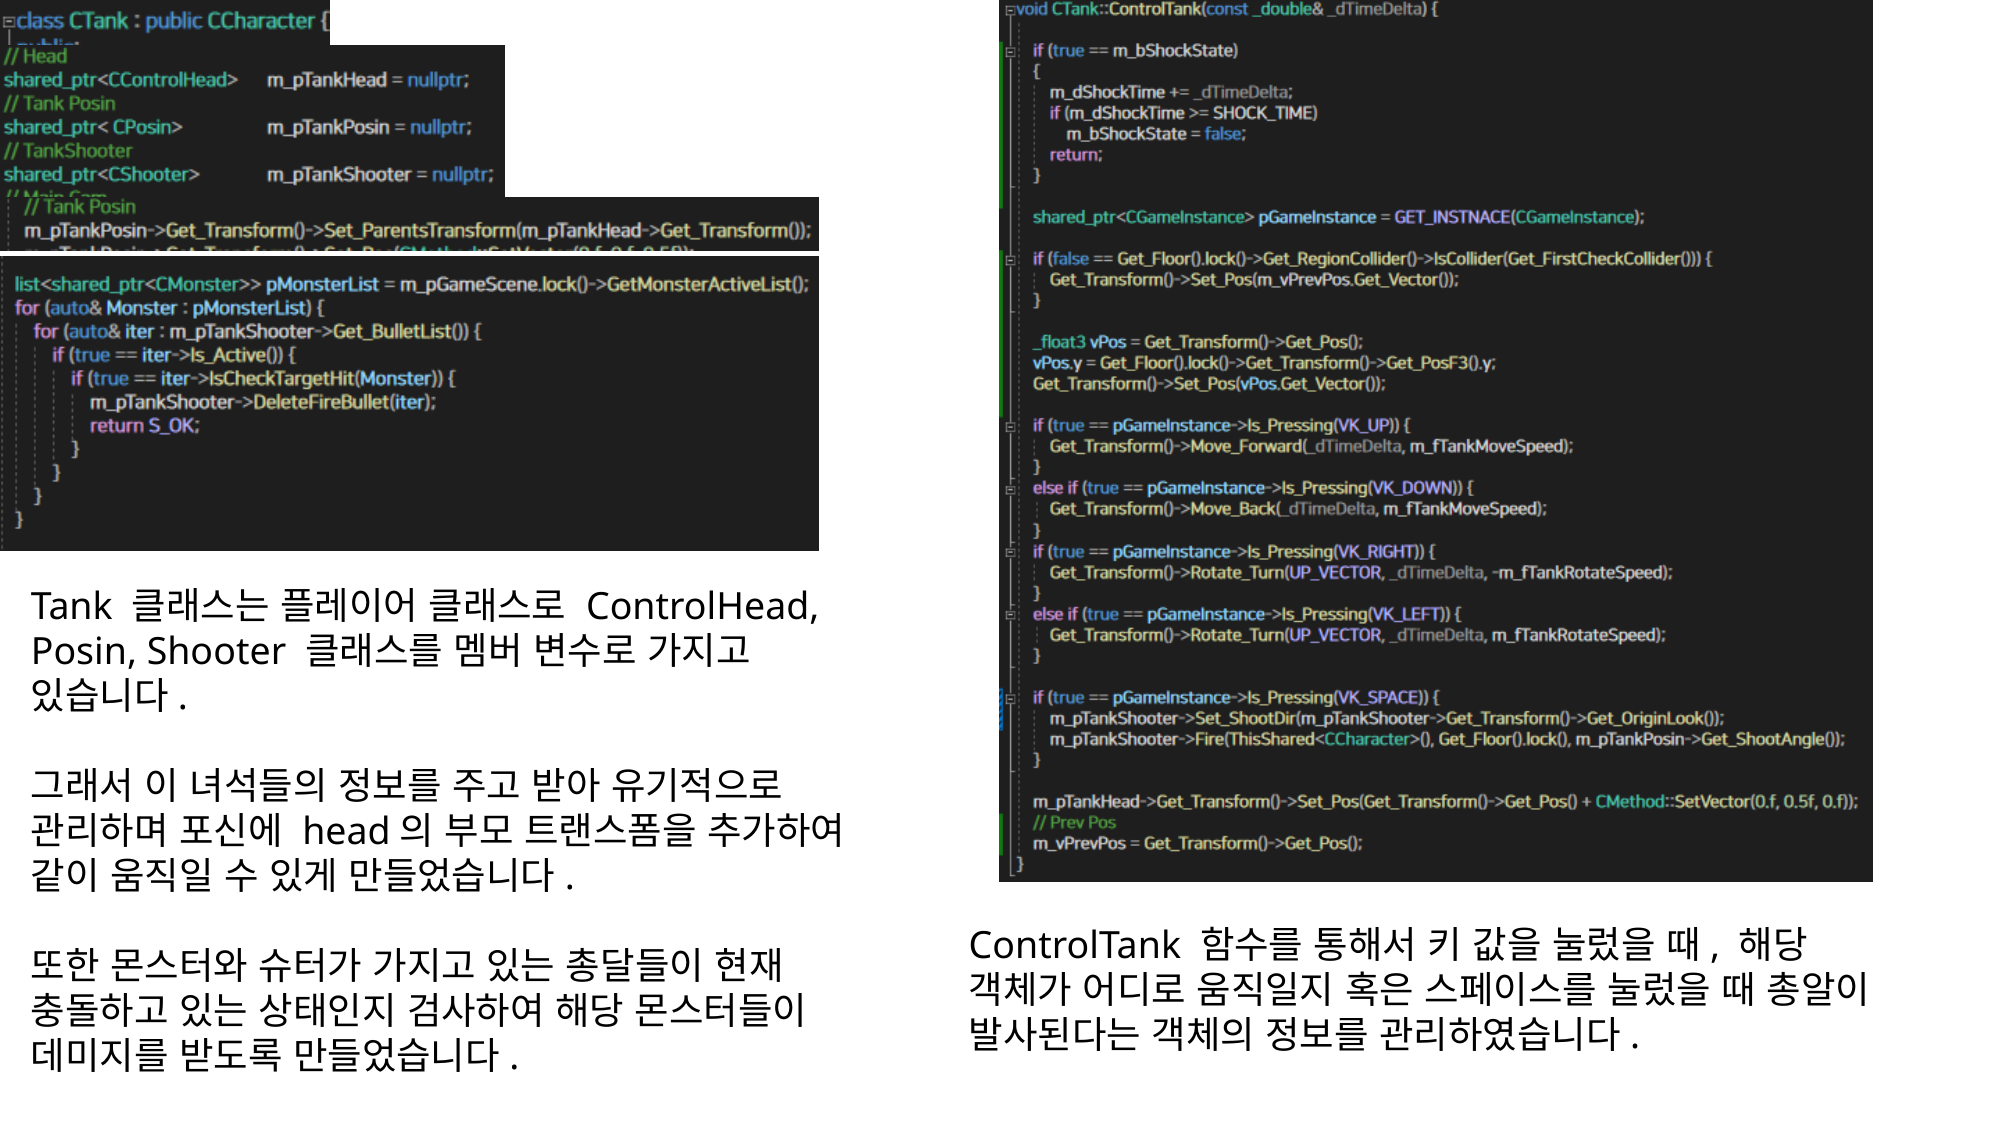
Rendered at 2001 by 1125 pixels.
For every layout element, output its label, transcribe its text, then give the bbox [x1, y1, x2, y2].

picture [0, 0, 819, 251]
picture [999, 0, 1873, 882]
text_box Tank 클래스는 플레이어 클래스로 ControlHead, Posin, Shooter 클래스를 멤버 변수로 가지고 있습니다. 그래서 이 녀석들의 정보를 주고 받아 유기적으로 관리하며 포신에 head의 부모 트랜스폼을 추가하여 같이 움직일 수 있게 만들었습니다. 또한 몬스터와 슈터가 가지고 있는 총달들이 현재 충돌하고 있는 상태인지 검사하여 해당 몬스터들이 데미지를 받도록 만들었습니다. [16, 574, 868, 1085]
picture [0, 256, 819, 551]
text_box ControlTank 함수를 통해서 키 값을 눌렀을 때, 해당 객체가 어디로 움직일지 혹은 스페이스를 눌렀을 때 총알이 발사된다는 객체의 정보를 관리하였습니다. [954, 913, 1914, 1063]
